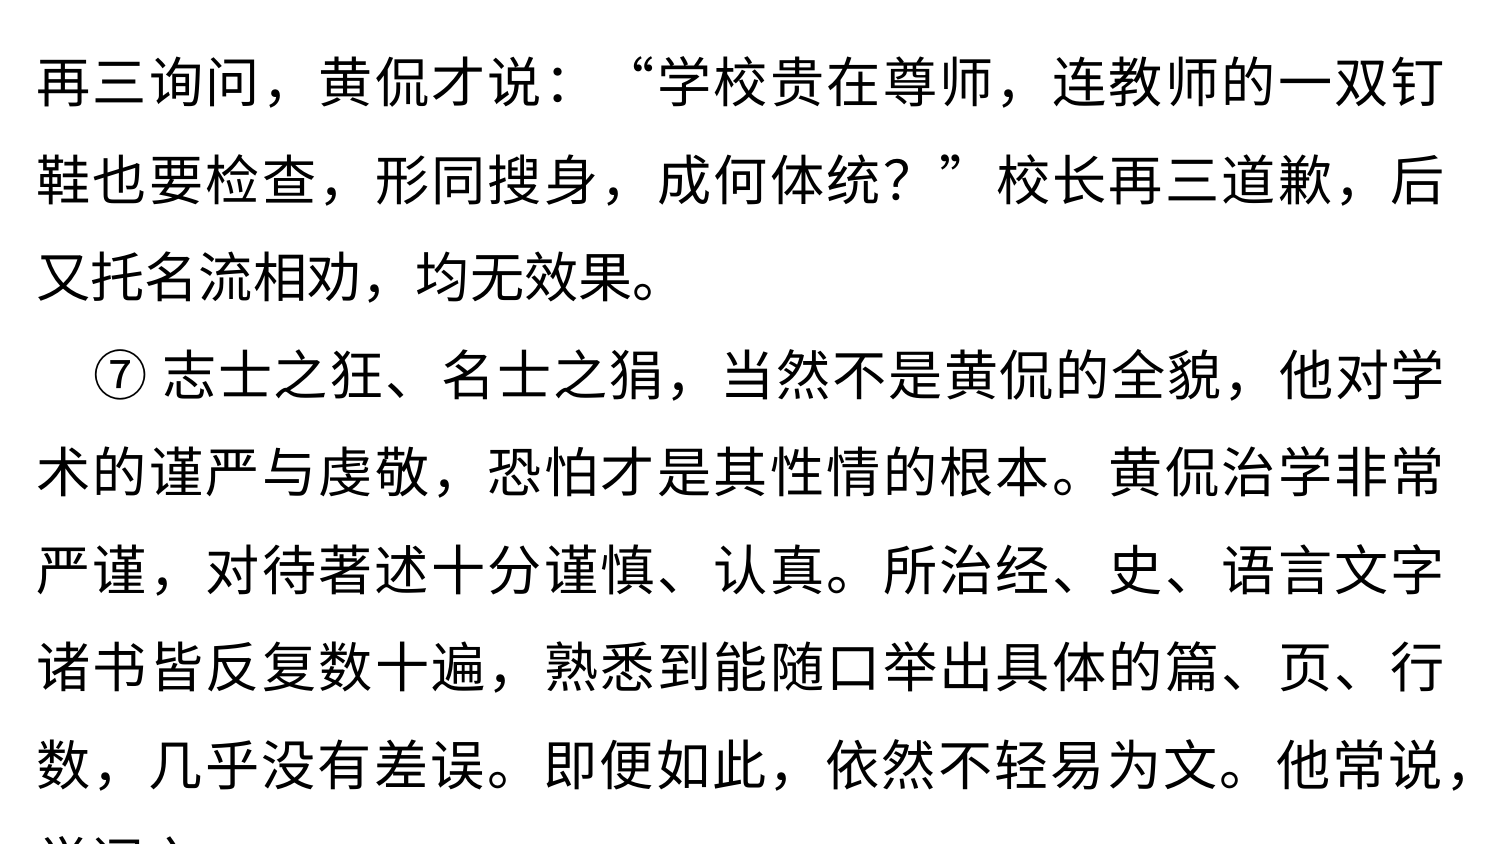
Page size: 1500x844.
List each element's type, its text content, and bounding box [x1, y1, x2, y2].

text_box 再三询问，黄侃才说：“学校贵在尊师，连教师的一双钉鞋也要检查，形同搜身，成何体统？”校长再三道歉，后又托名流相劝，均无效果。 ⑦志士之狂、名士之狷，当然不是黄侃的全貌，他对学术的谨严与虔敬，恐怕才是其性情的根本。黄侃治学非常严谨，对待著述十分谨慎、认真。所治经、史、语言文字诸书皆反复数十遍，熟悉到能随口举出具体的篇、页、行数，几乎没有差误。即便如此，依然不轻易为文。他常说，学问之 [21, 8, 1460, 844]
